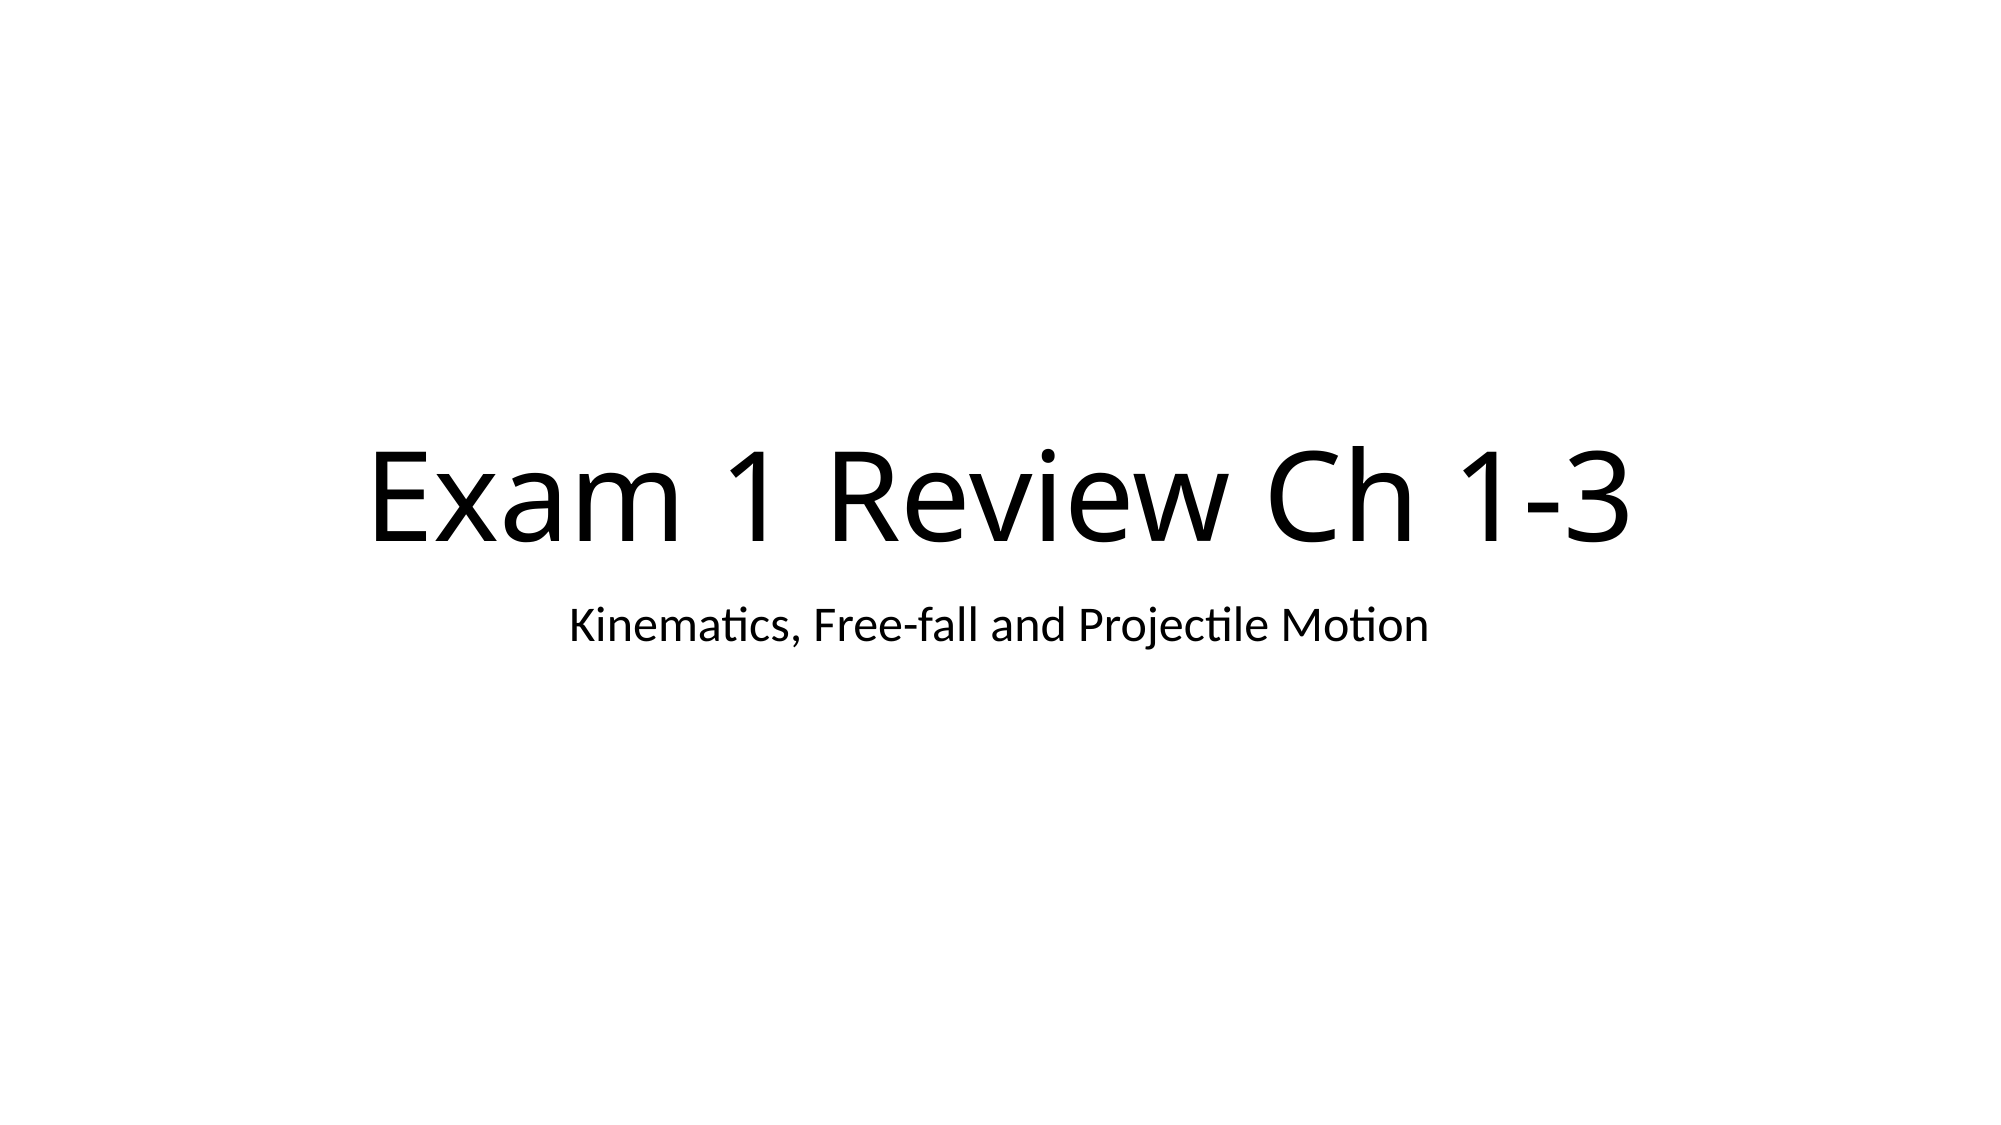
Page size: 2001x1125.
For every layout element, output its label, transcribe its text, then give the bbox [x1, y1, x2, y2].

subtitle Kinematics, Free-fall and Projectile Motion [249, 590, 1750, 863]
title Exam 1 Review Ch 1-3 [249, 184, 1750, 576]
